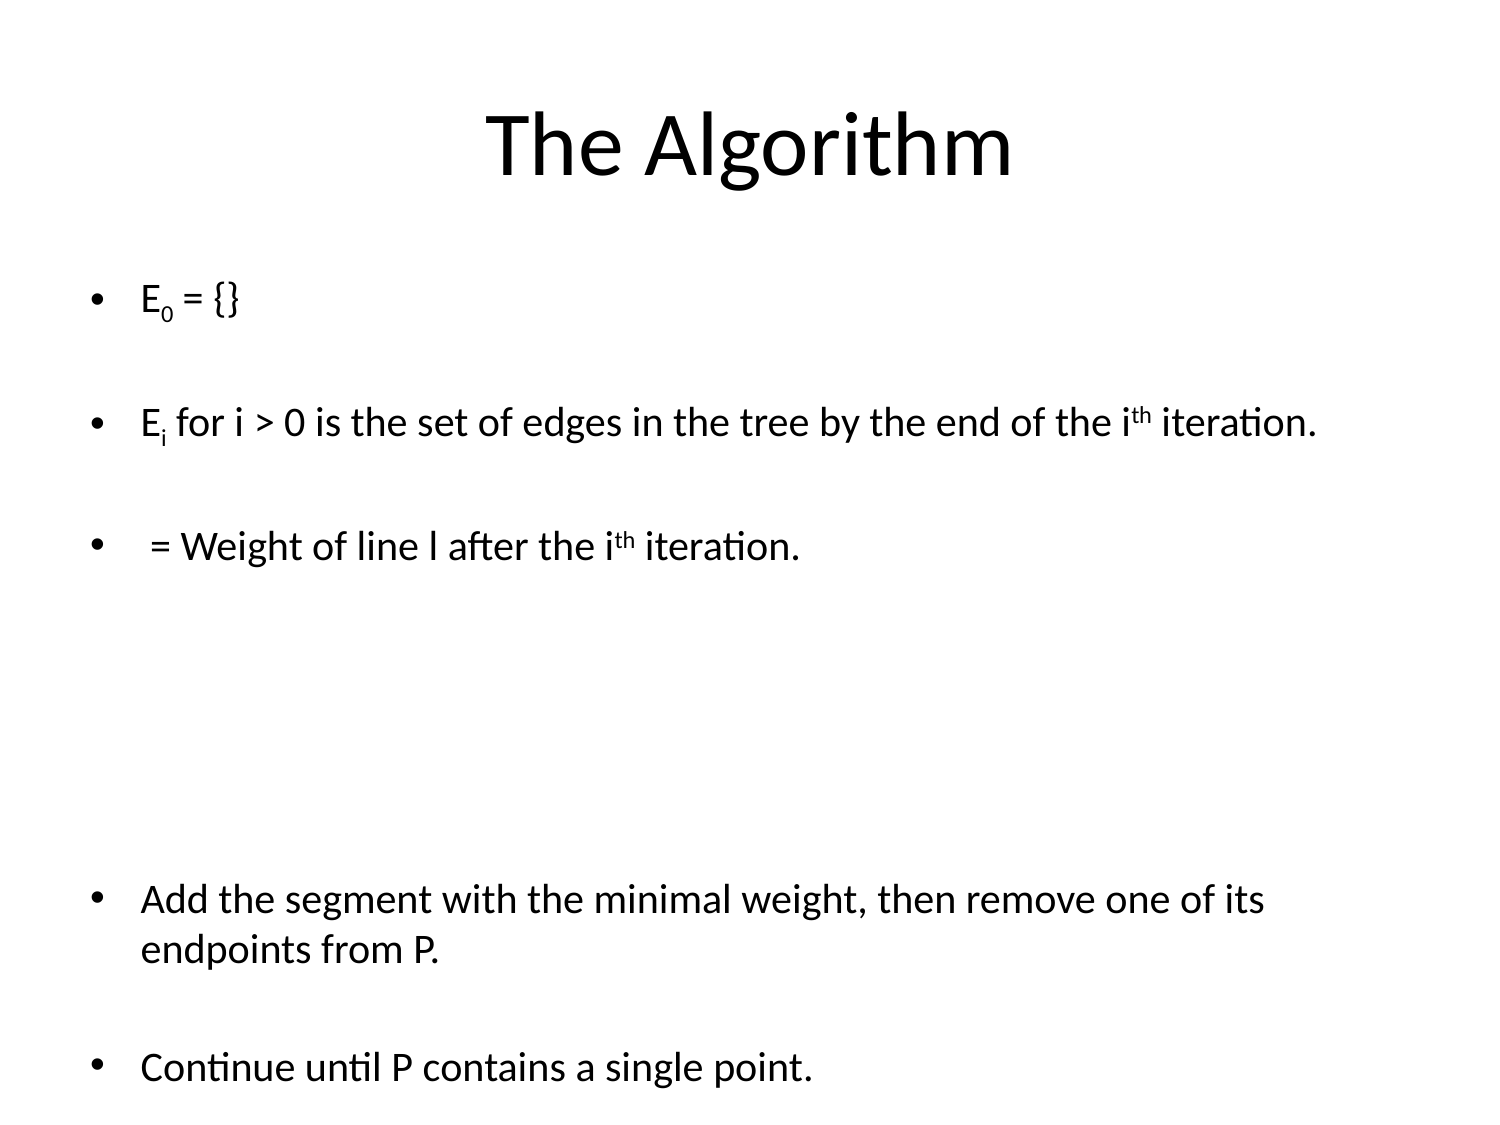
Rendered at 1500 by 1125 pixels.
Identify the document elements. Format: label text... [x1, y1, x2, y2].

title The Algorithm [75, 45, 1425, 233]
